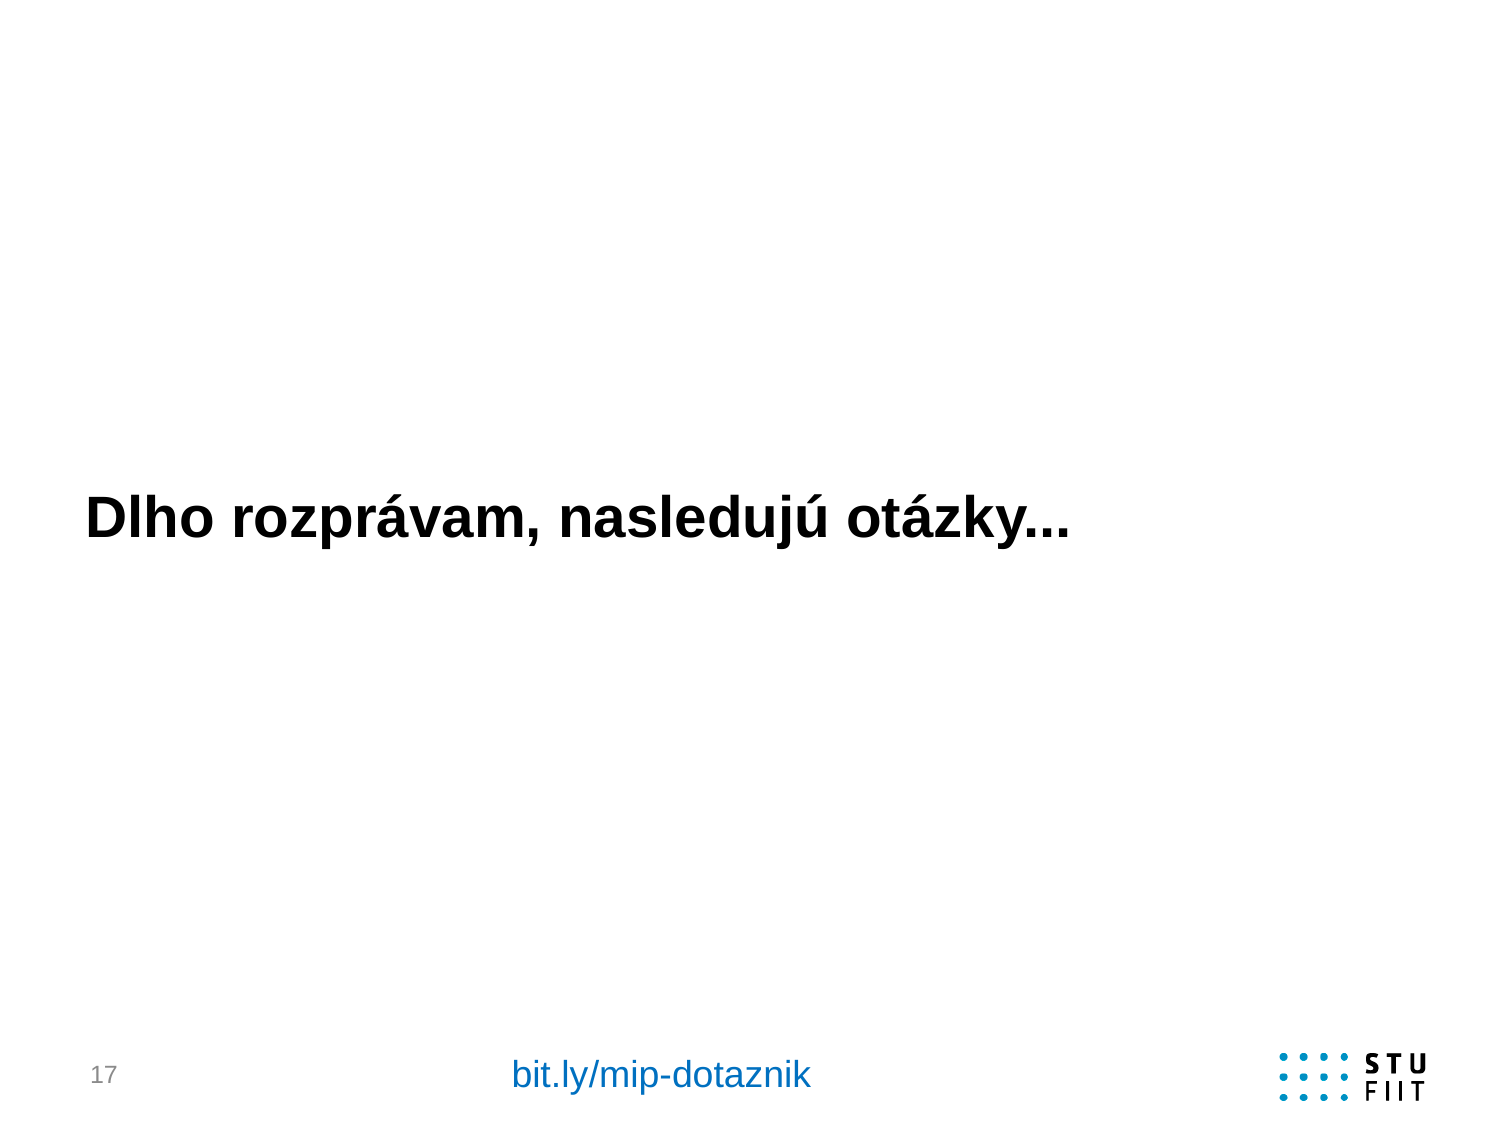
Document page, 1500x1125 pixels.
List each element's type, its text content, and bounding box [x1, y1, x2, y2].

picture [1269, 1045, 1436, 1118]
text_box bit.ly/mip-dotaznik [496, 1042, 1004, 1103]
slide_number 17 [75, 1043, 425, 1104]
title Dlho rozprávam, nasledujú otázky... [70, 420, 1421, 609]
